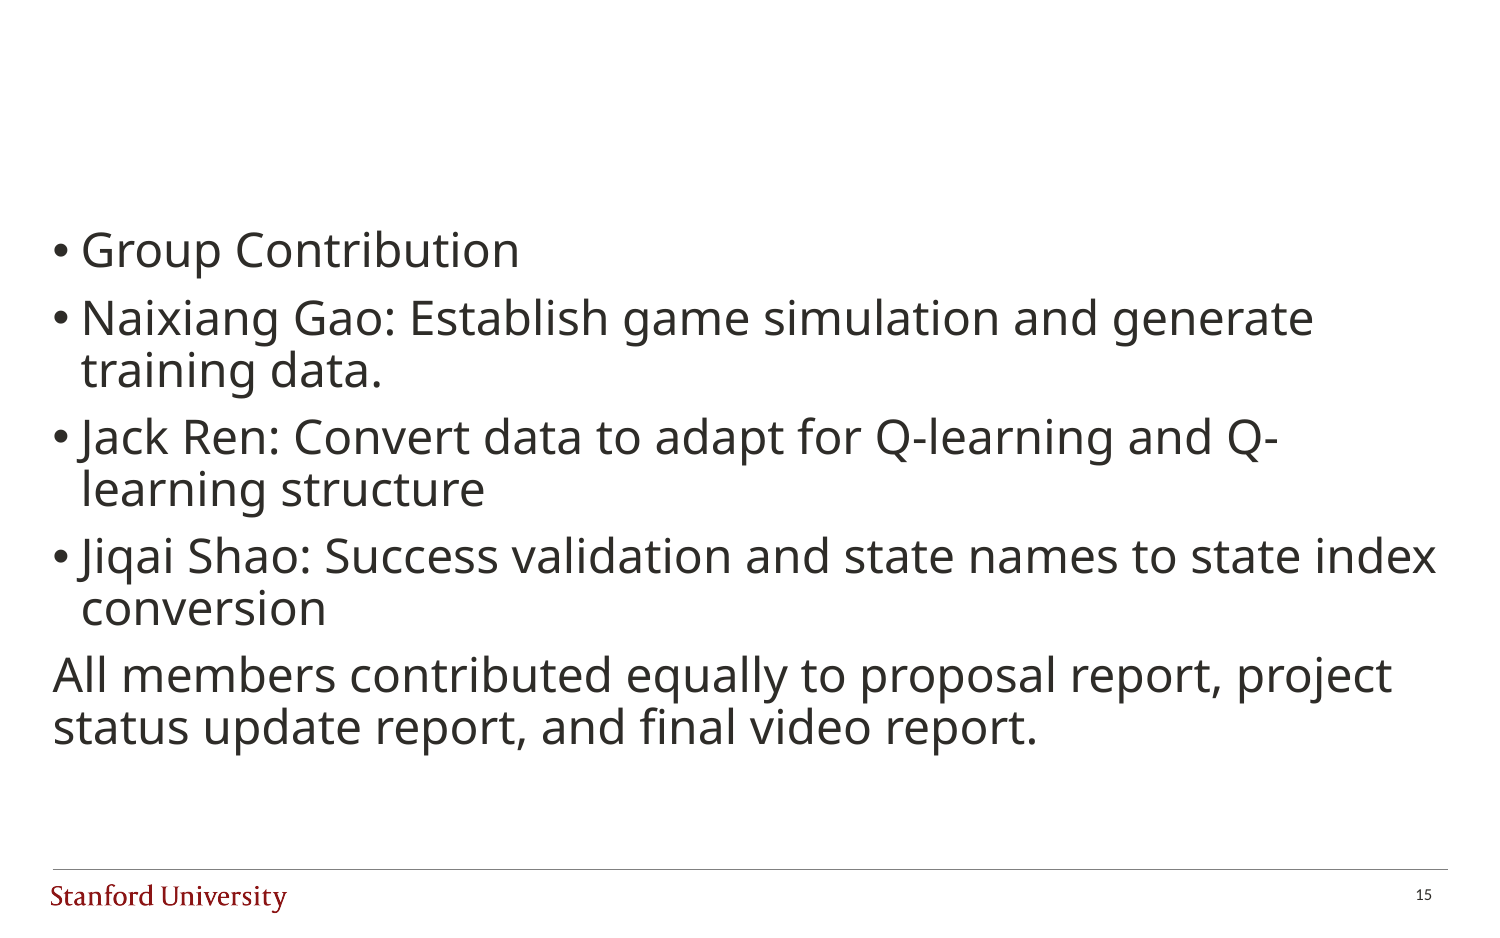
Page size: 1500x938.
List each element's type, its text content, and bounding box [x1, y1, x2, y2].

list Group Contribution Naixiang Gao: Establish game simulation and generate training data. Jack Ren: Convert data to adapt for Q-learning and Q-learning structure Jiqai Shao: Success validation and state names to state index conversion All members contributed equally to proposal report, project status update report, and final video report. [52, 218, 1448, 845]
slide_number 15 [1110, 868, 1448, 919]
picture [37, 870, 301, 927]
